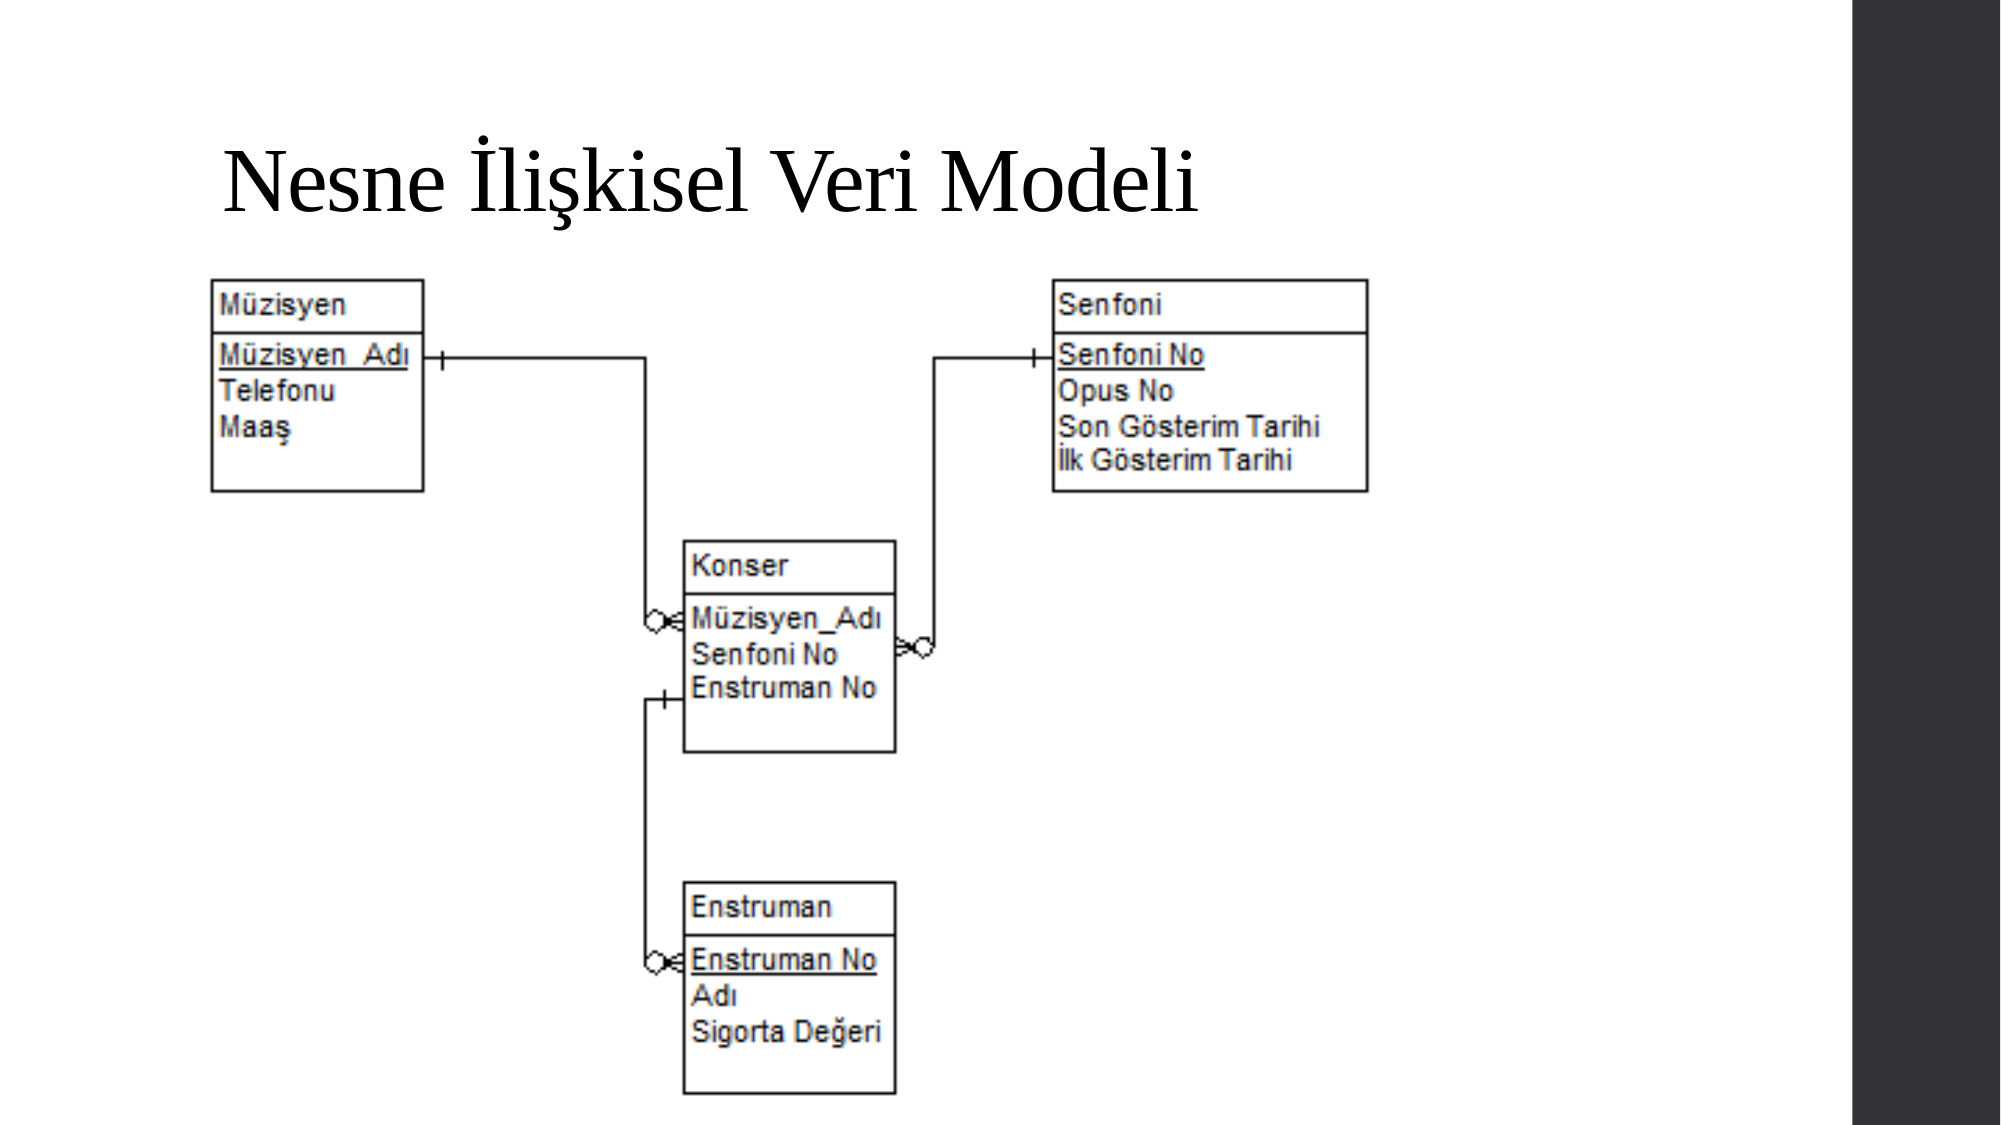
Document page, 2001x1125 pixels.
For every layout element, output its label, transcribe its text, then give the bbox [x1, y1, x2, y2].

title Nesne İlişkisel Veri Modeli [206, 21, 1797, 239]
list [206, 277, 1375, 1105]
